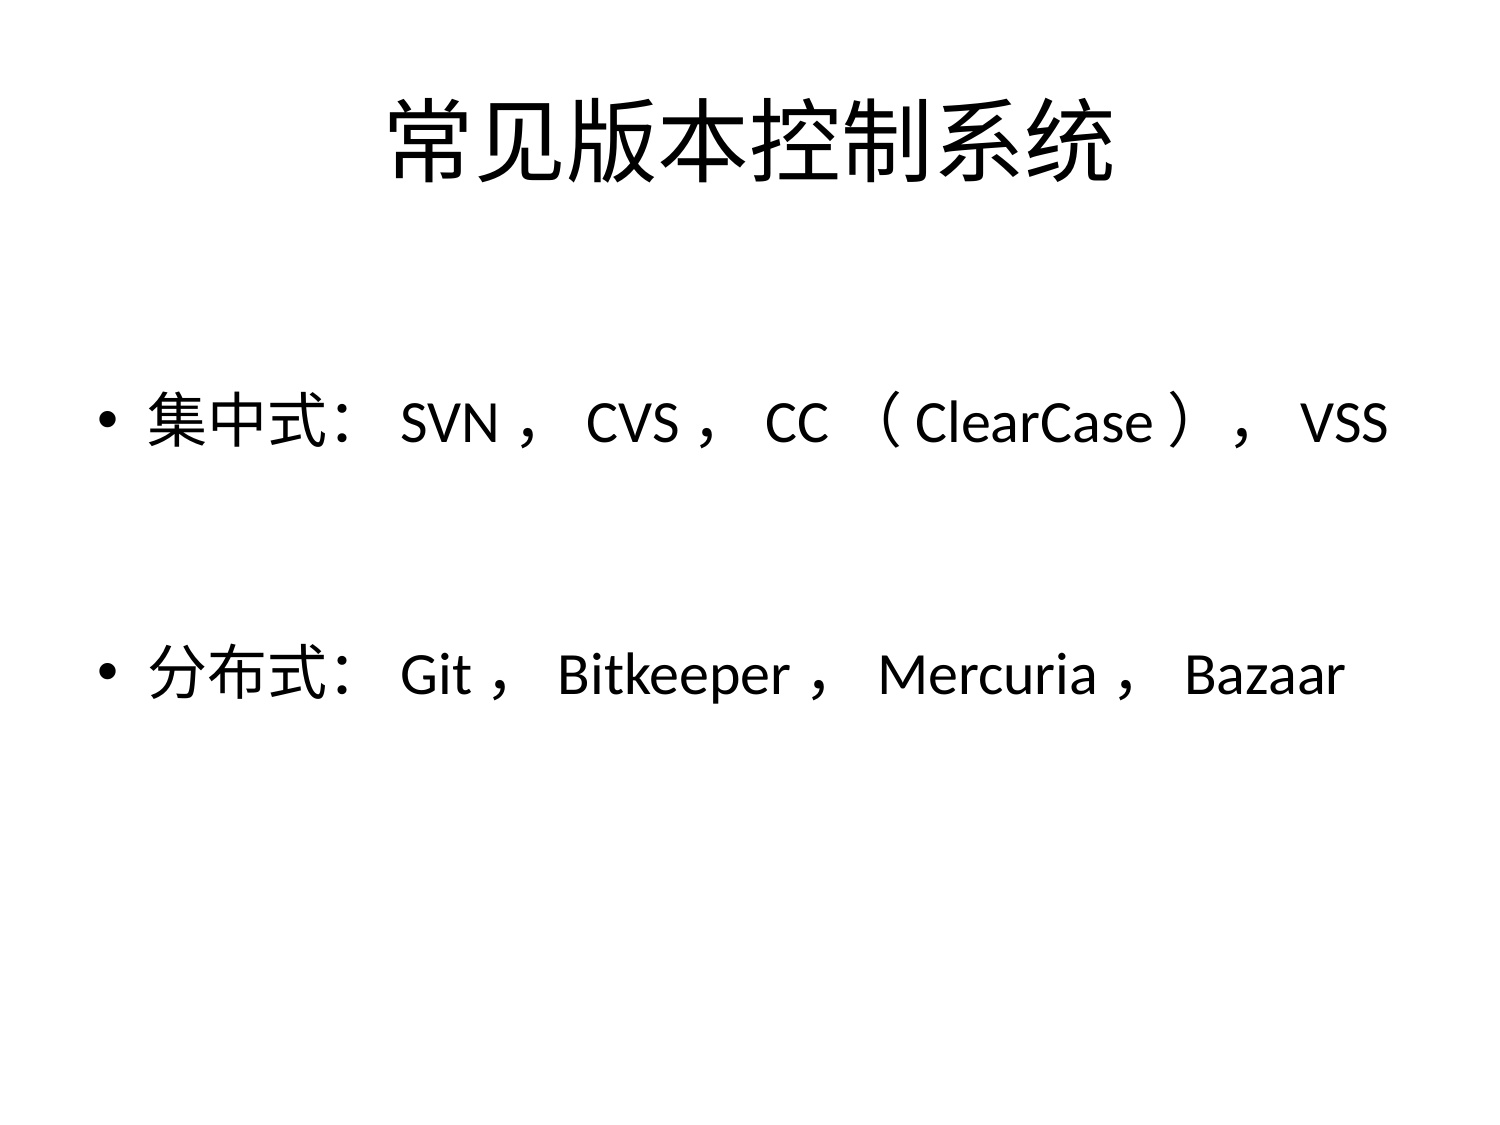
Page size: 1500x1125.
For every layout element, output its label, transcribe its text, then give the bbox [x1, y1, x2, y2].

list 集中式：SVN，CVS，CC（ClearCase），VSS 分布式：Git，Bitkeeper，Mercuria，Bazaar [82, 375, 1432, 739]
title 常见版本控制系统 [75, 45, 1425, 233]
